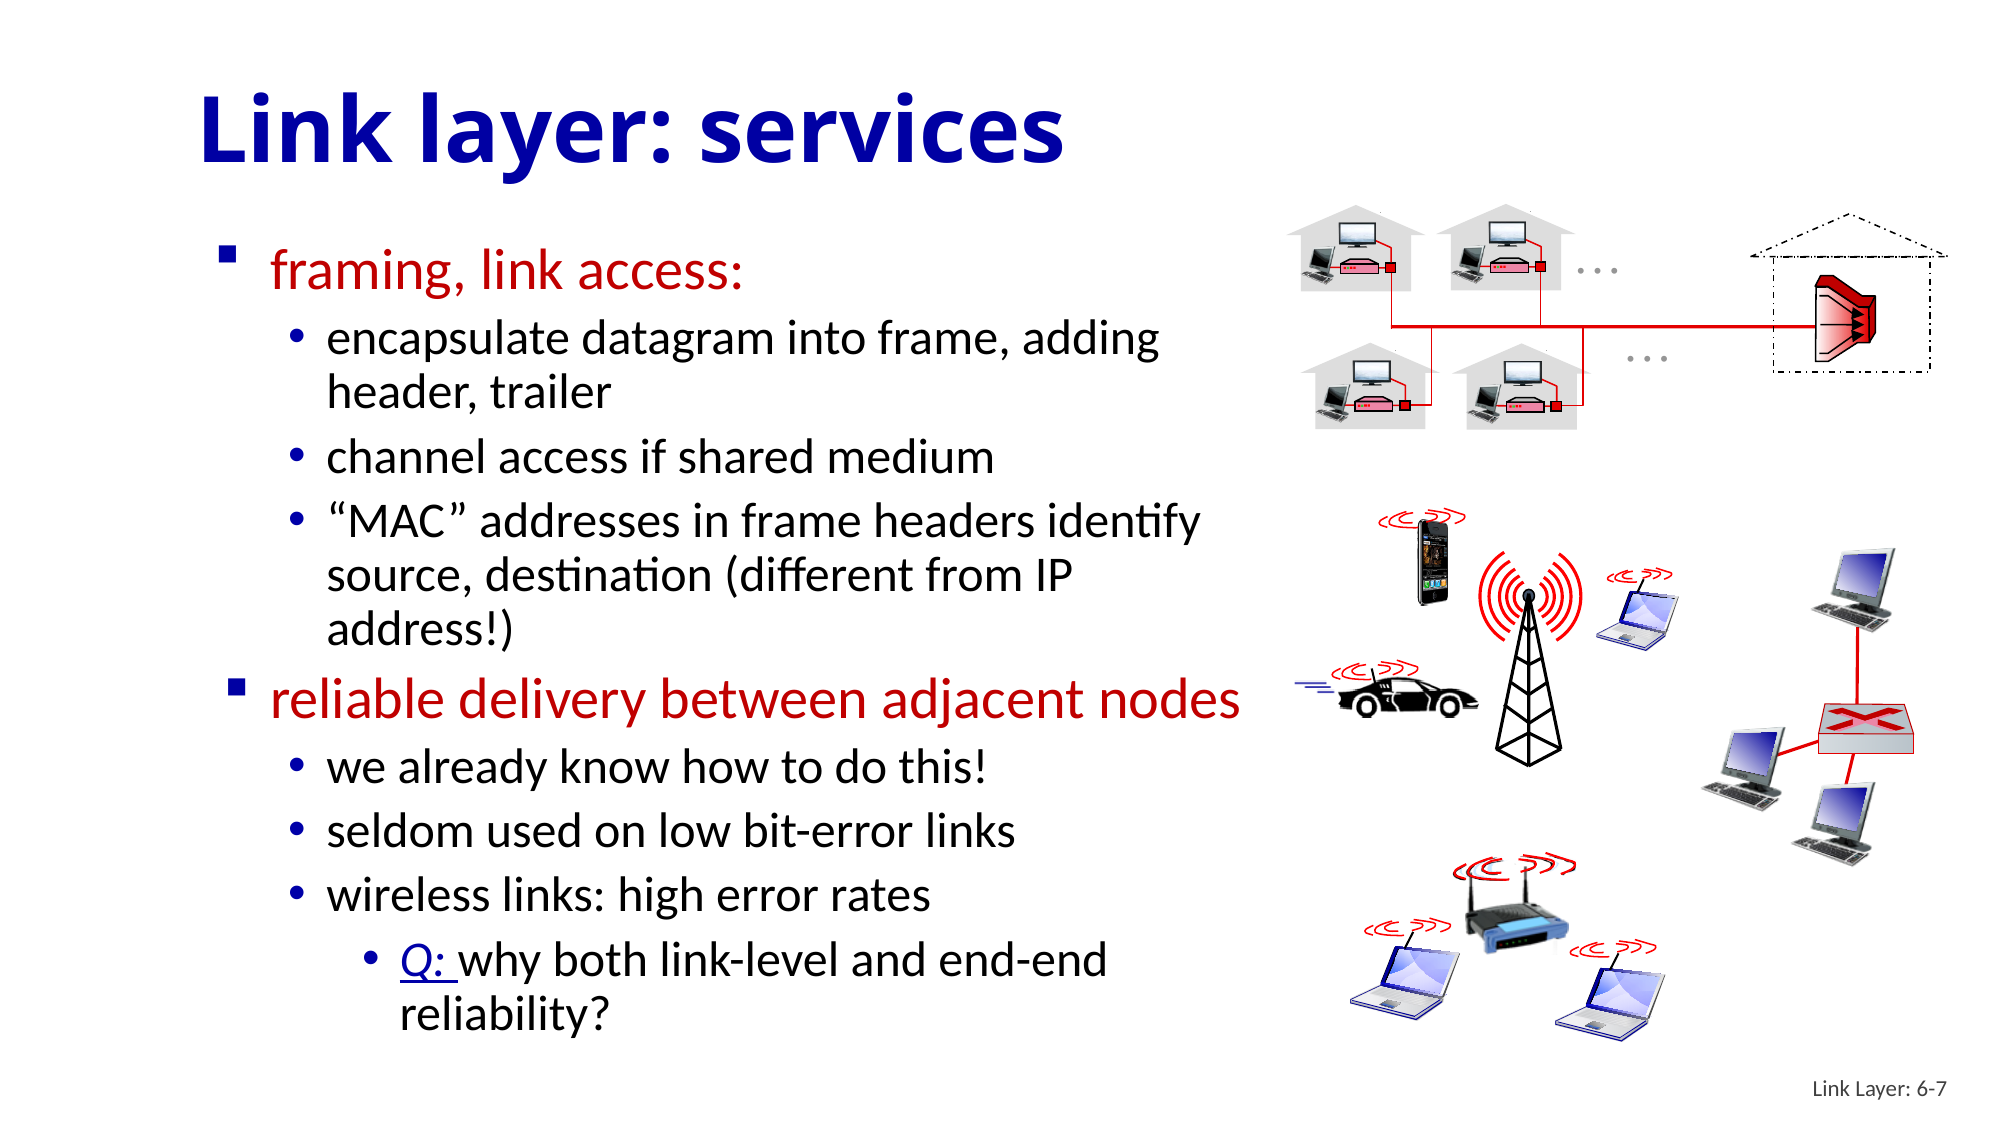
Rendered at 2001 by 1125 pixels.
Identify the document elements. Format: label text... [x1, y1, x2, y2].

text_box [1790, 544, 1898, 639]
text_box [1681, 723, 1788, 818]
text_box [1771, 779, 1878, 873]
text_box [1479, 537, 1581, 652]
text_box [1349, 852, 1666, 1044]
text_box framing, link access: encapsulate datagram into frame, adding header, trailer channel access if shared medium “MAC” addresses in frame headers identify source, destination (different from IP address!) reliable delivery between adjacent nodes we already know how to do this! seldom used on low bit-error links wireless links: high error rates Q: why both link-level and end-end reliability? [197, 233, 1269, 1080]
slide_number Link Layer: 6-7 [1512, 1056, 1963, 1117]
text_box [1596, 568, 1679, 653]
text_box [1378, 508, 1466, 606]
title Link layer: services [181, 59, 1907, 207]
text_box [1286, 203, 1949, 430]
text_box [1818, 703, 1914, 754]
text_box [1496, 593, 1561, 766]
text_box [1294, 660, 1479, 718]
